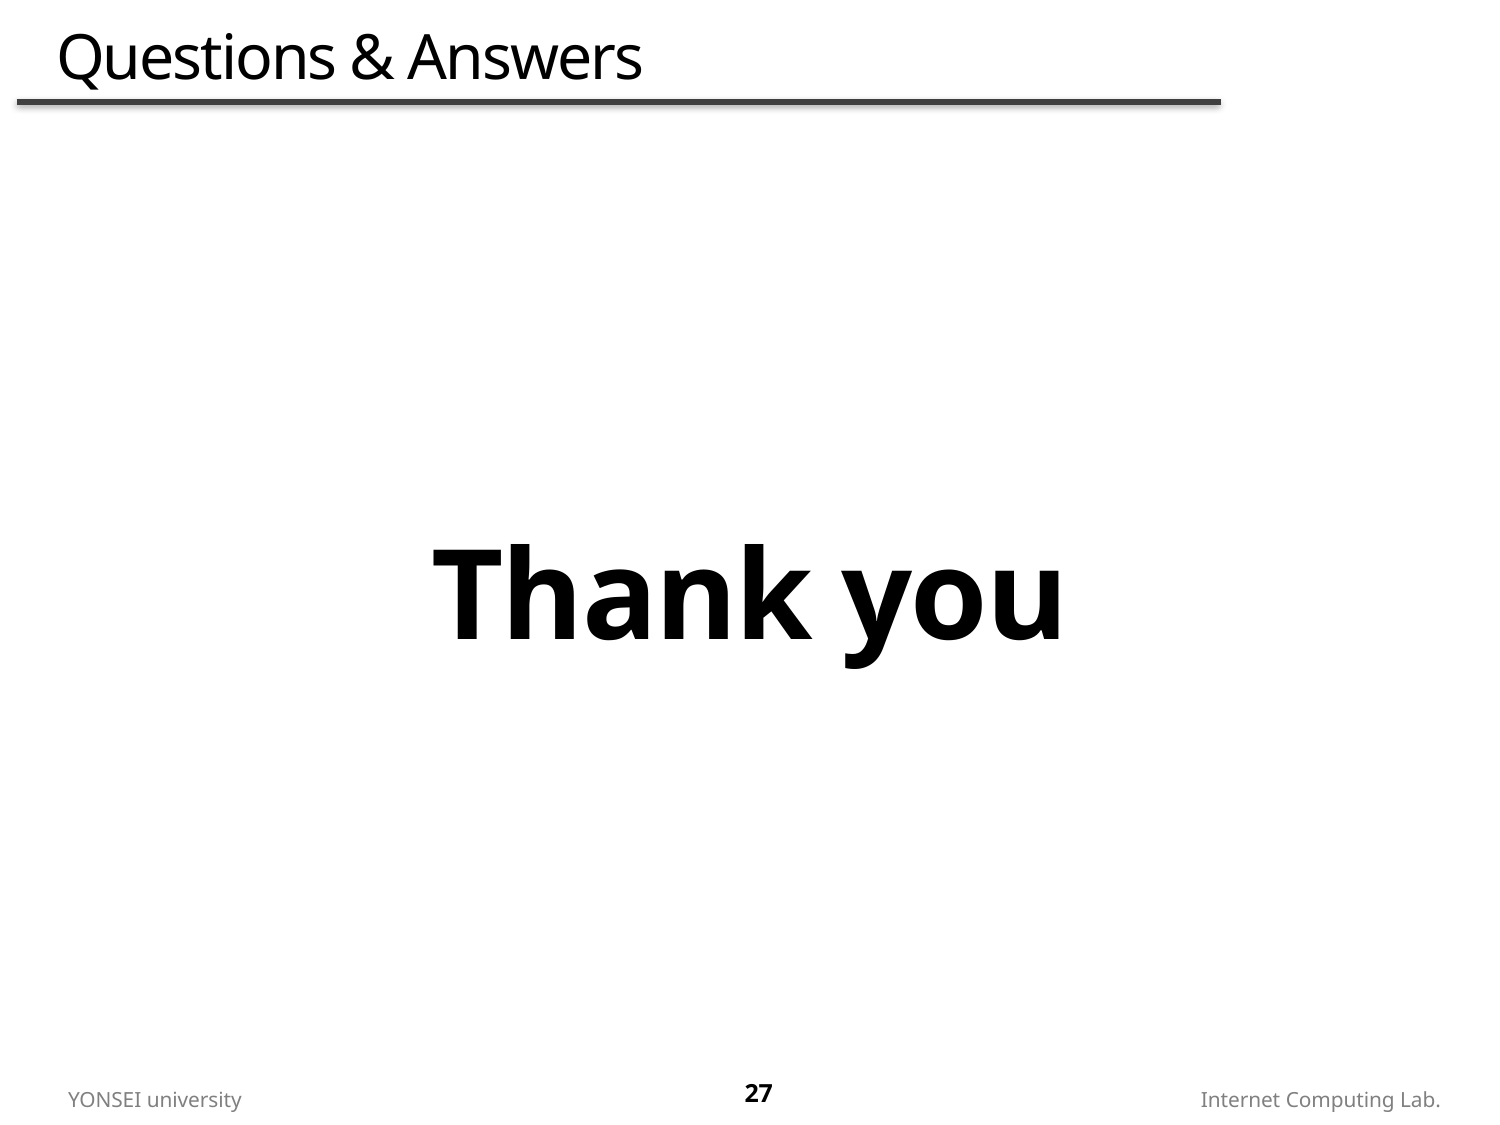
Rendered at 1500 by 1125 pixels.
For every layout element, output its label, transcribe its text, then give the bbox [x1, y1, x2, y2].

slide_number 27 [714, 1064, 804, 1125]
title Questions & Answers [41, 19, 1459, 90]
text_box Thank you [247, 514, 1252, 664]
